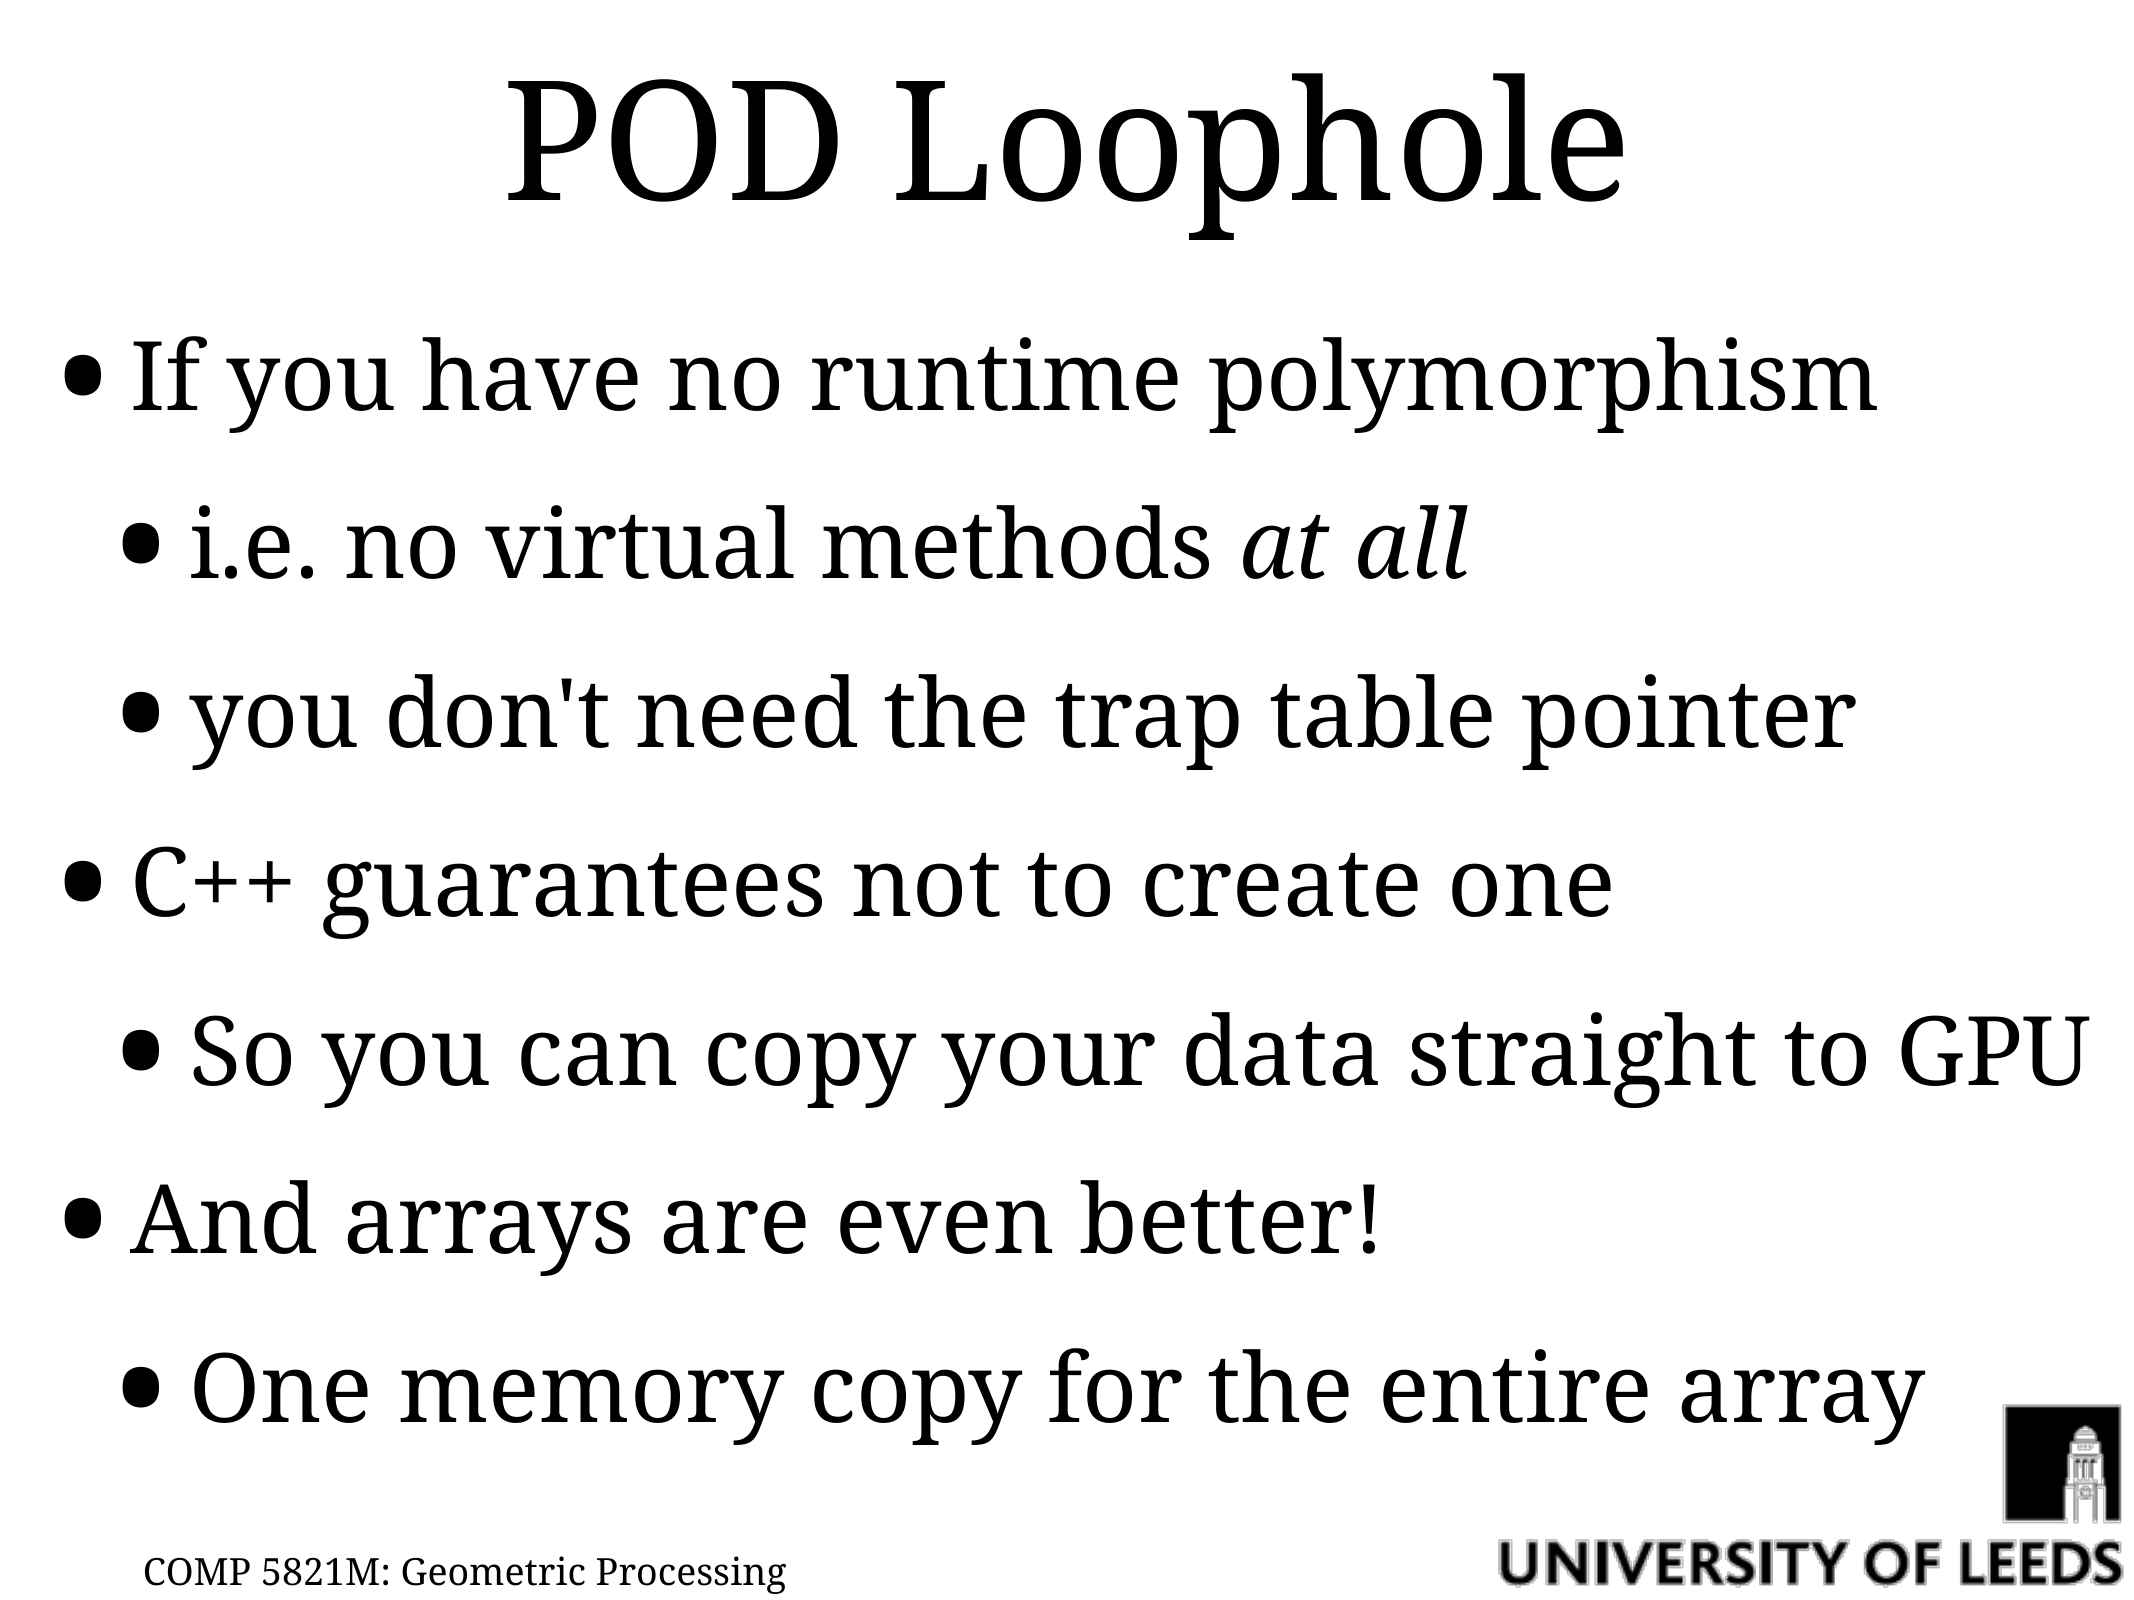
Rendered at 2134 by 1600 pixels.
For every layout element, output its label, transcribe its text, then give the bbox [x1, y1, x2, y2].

list If you have no runtime polymorphism i.e. no virtual methods at all you don't need the trap table pointer C++ guarantees not to create one So you can copy your data straight to GPU And arrays are even better! One memory copy for the entire array [1, 255, 2134, 1501]
picture [1491, 1501, 2132, 1600]
title POD Loophole [1, 7, 2134, 255]
